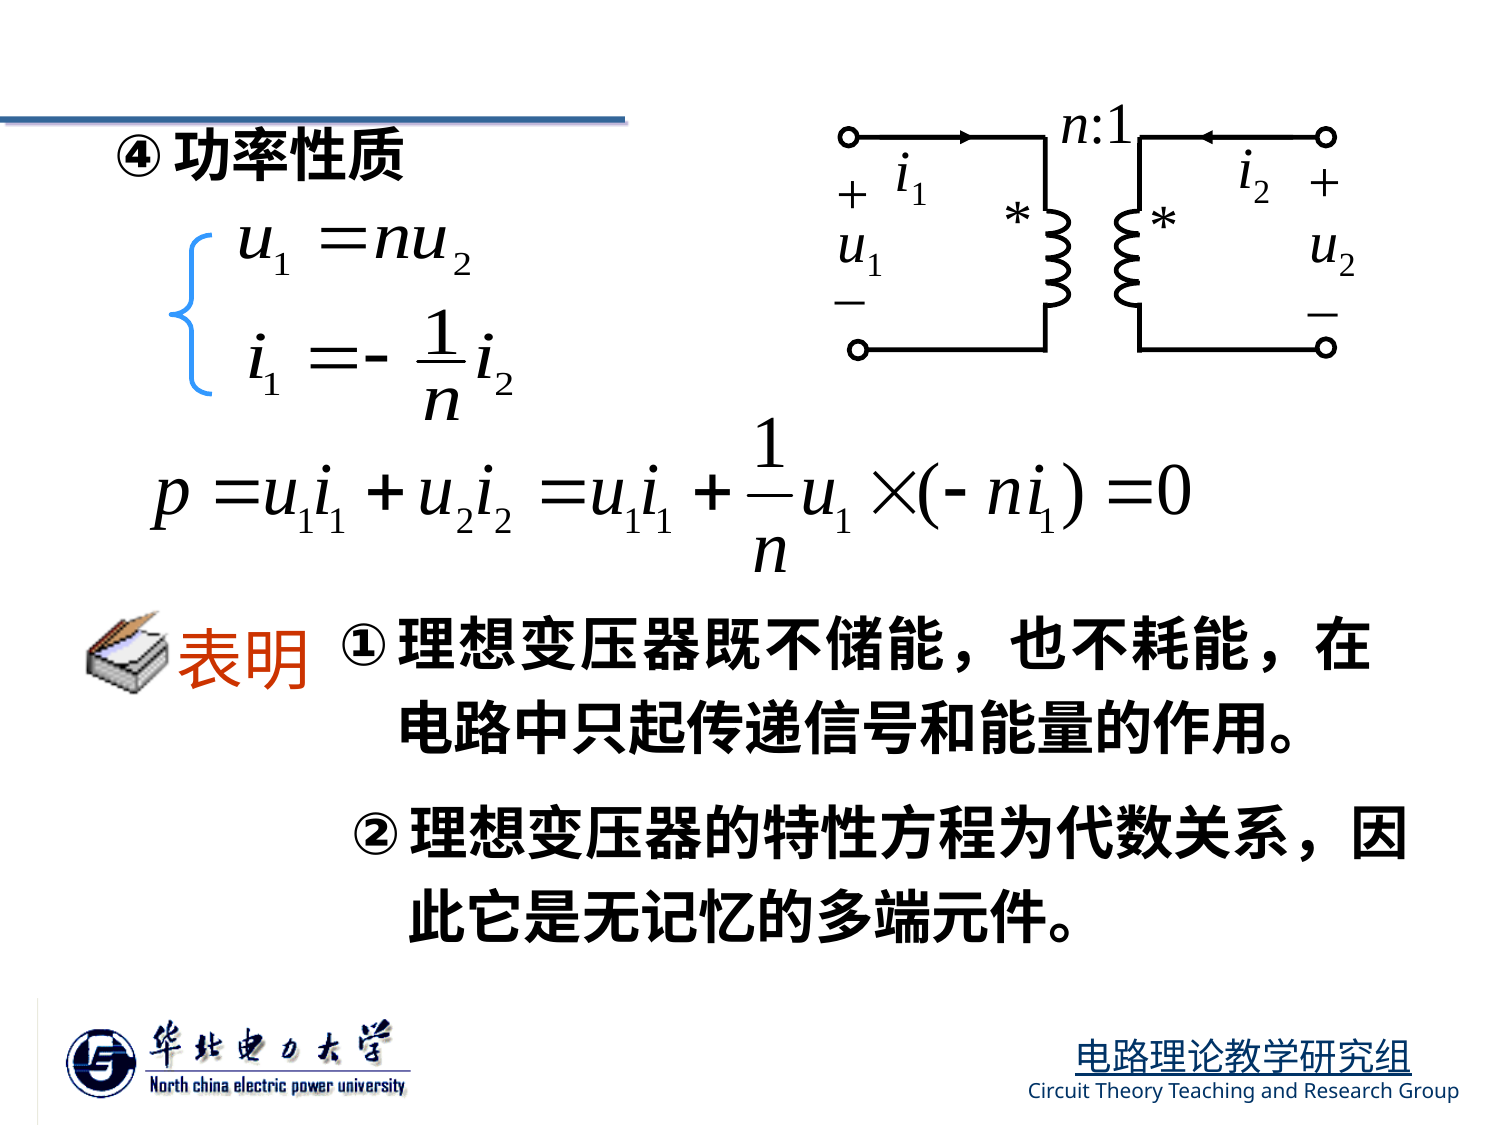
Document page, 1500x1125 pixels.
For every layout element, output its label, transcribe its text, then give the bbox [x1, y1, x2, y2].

picture [37, 997, 413, 1125]
text_box 功率性质 [100, 111, 479, 196]
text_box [135, 396, 1200, 586]
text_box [52, 585, 374, 726]
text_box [170, 196, 523, 395]
text_box 理想变压器的特性方程为代数关系，因此它是无记忆的多端元件。 [336, 774, 1424, 958]
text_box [820, 77, 1373, 360]
text_box 理想变压器既不储能，也不耗能，在电路中只起传递信号和能量的作用。 [324, 586, 1388, 769]
